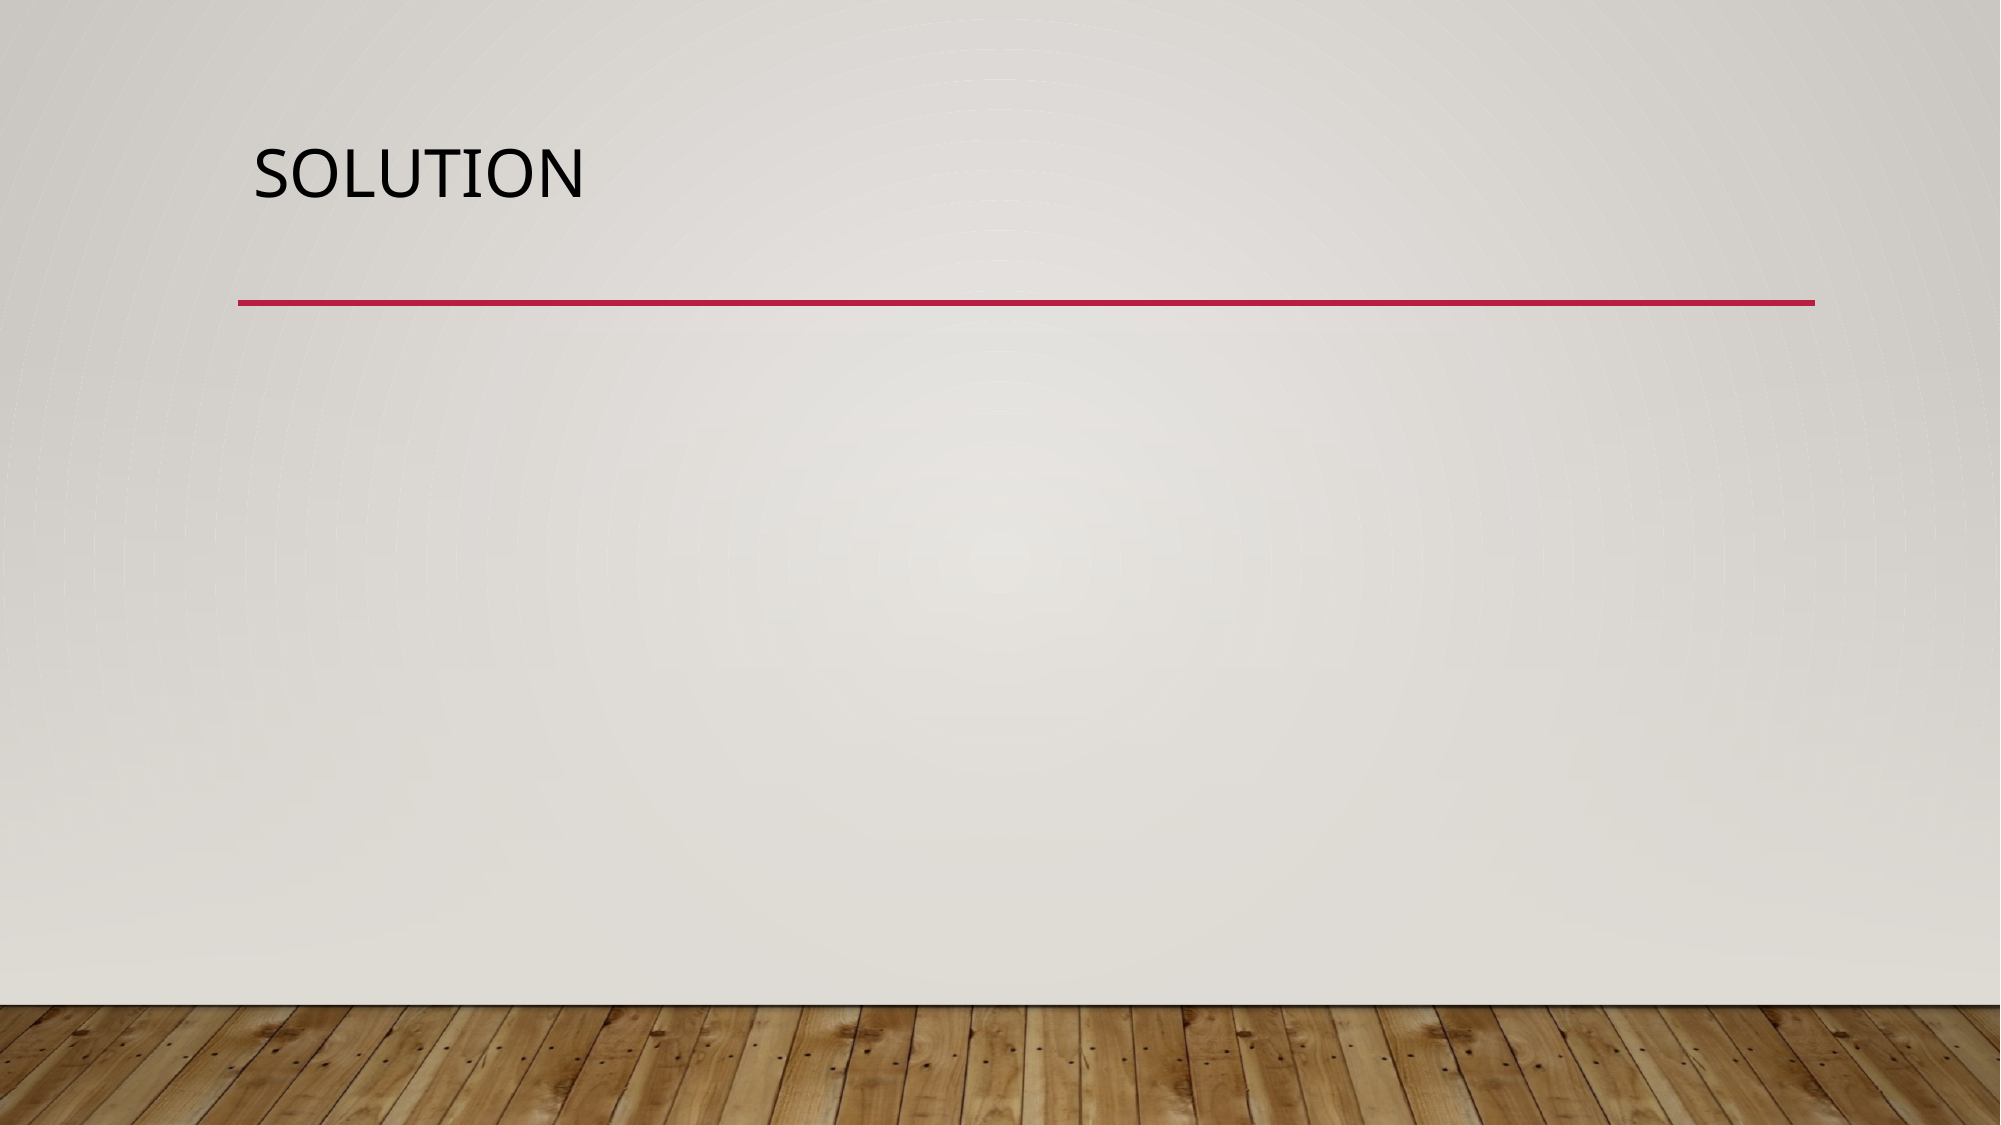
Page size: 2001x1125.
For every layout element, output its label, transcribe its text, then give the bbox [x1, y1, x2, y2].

title Solution [238, 131, 1814, 305]
picture [0, 1005, 2000, 1125]
